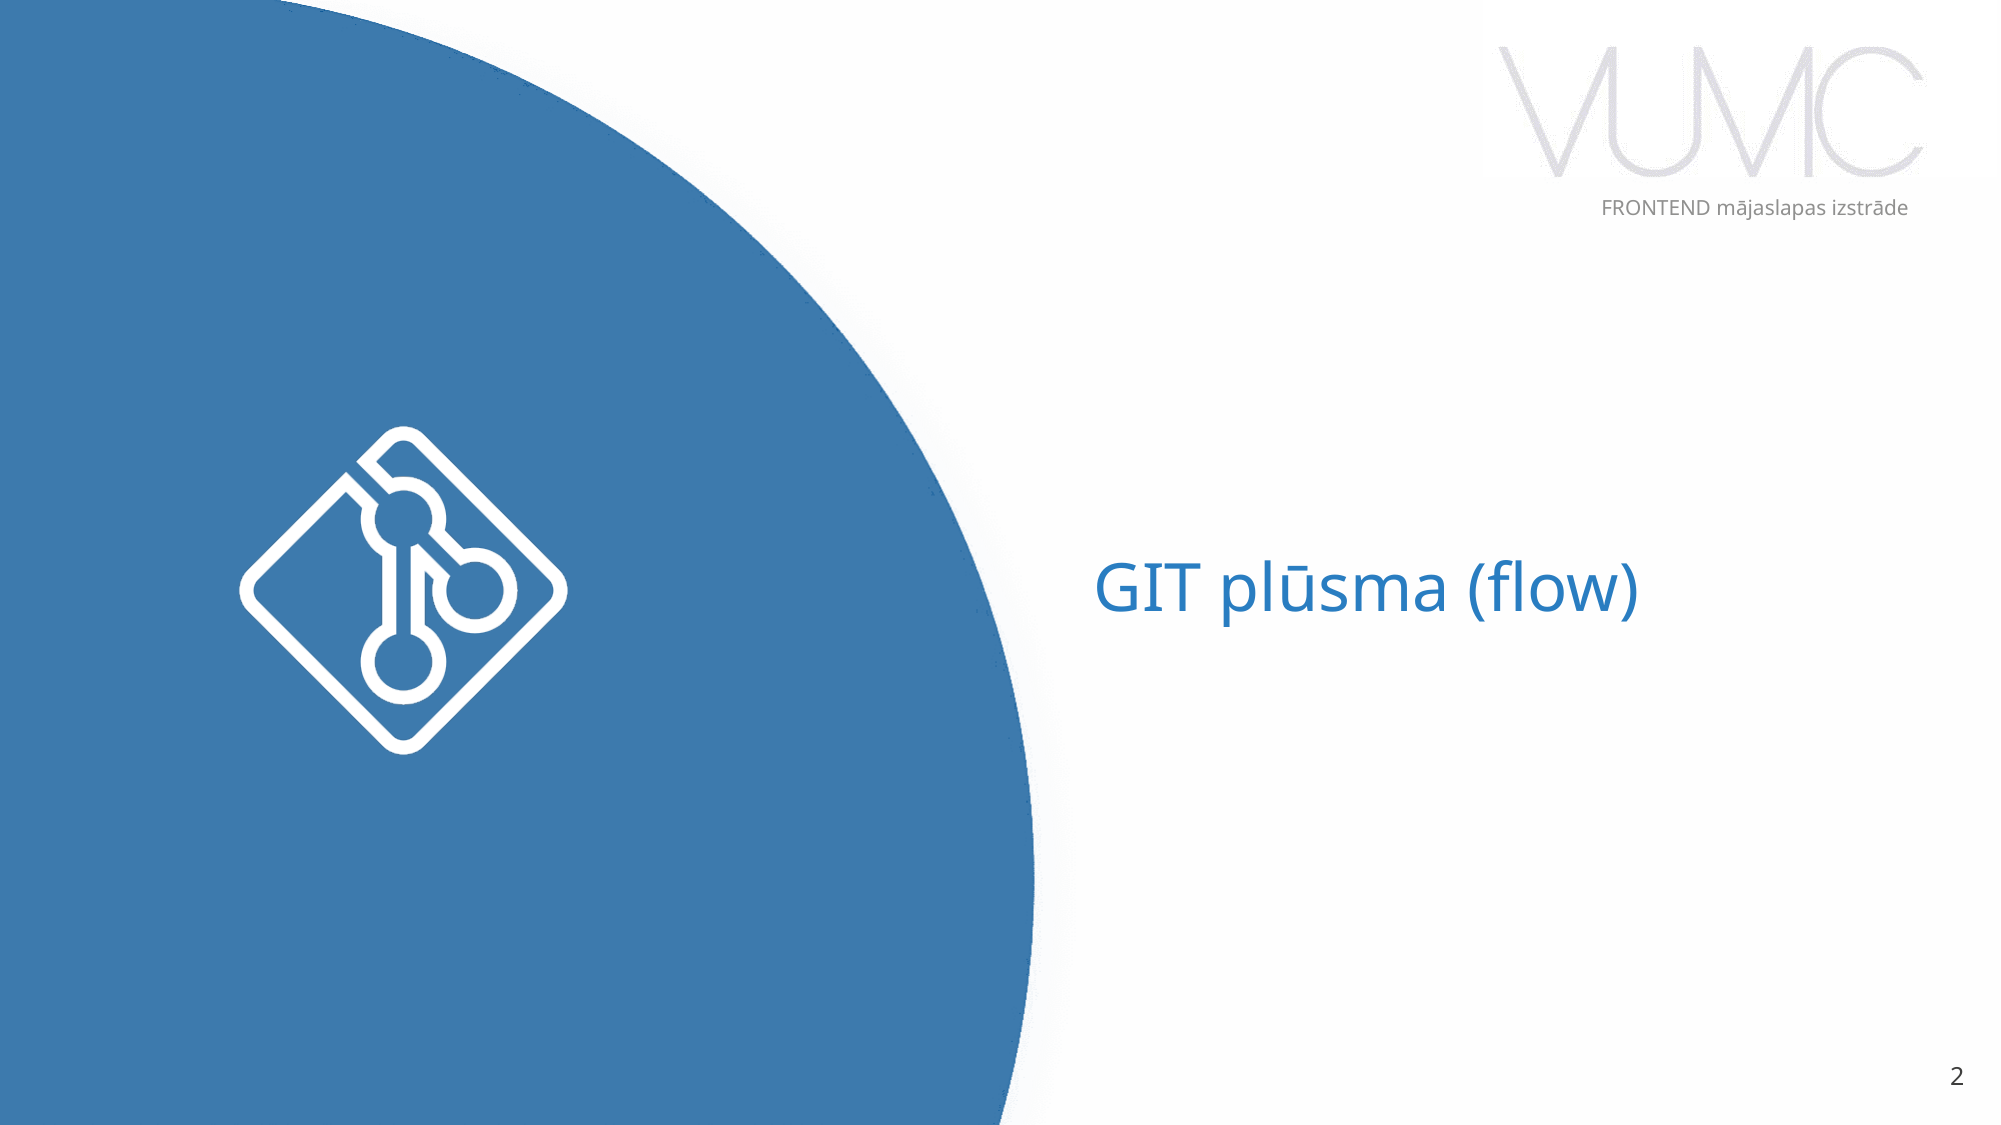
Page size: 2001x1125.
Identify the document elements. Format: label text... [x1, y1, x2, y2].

footer FRONTEND mājaslapas izstrāde [1248, 177, 1924, 237]
picture [0, 0, 2001, 1125]
text_box GIT plūsma (flow) [1078, 529, 1939, 649]
slide_number ‹#› [1529, 1053, 1980, 1114]
